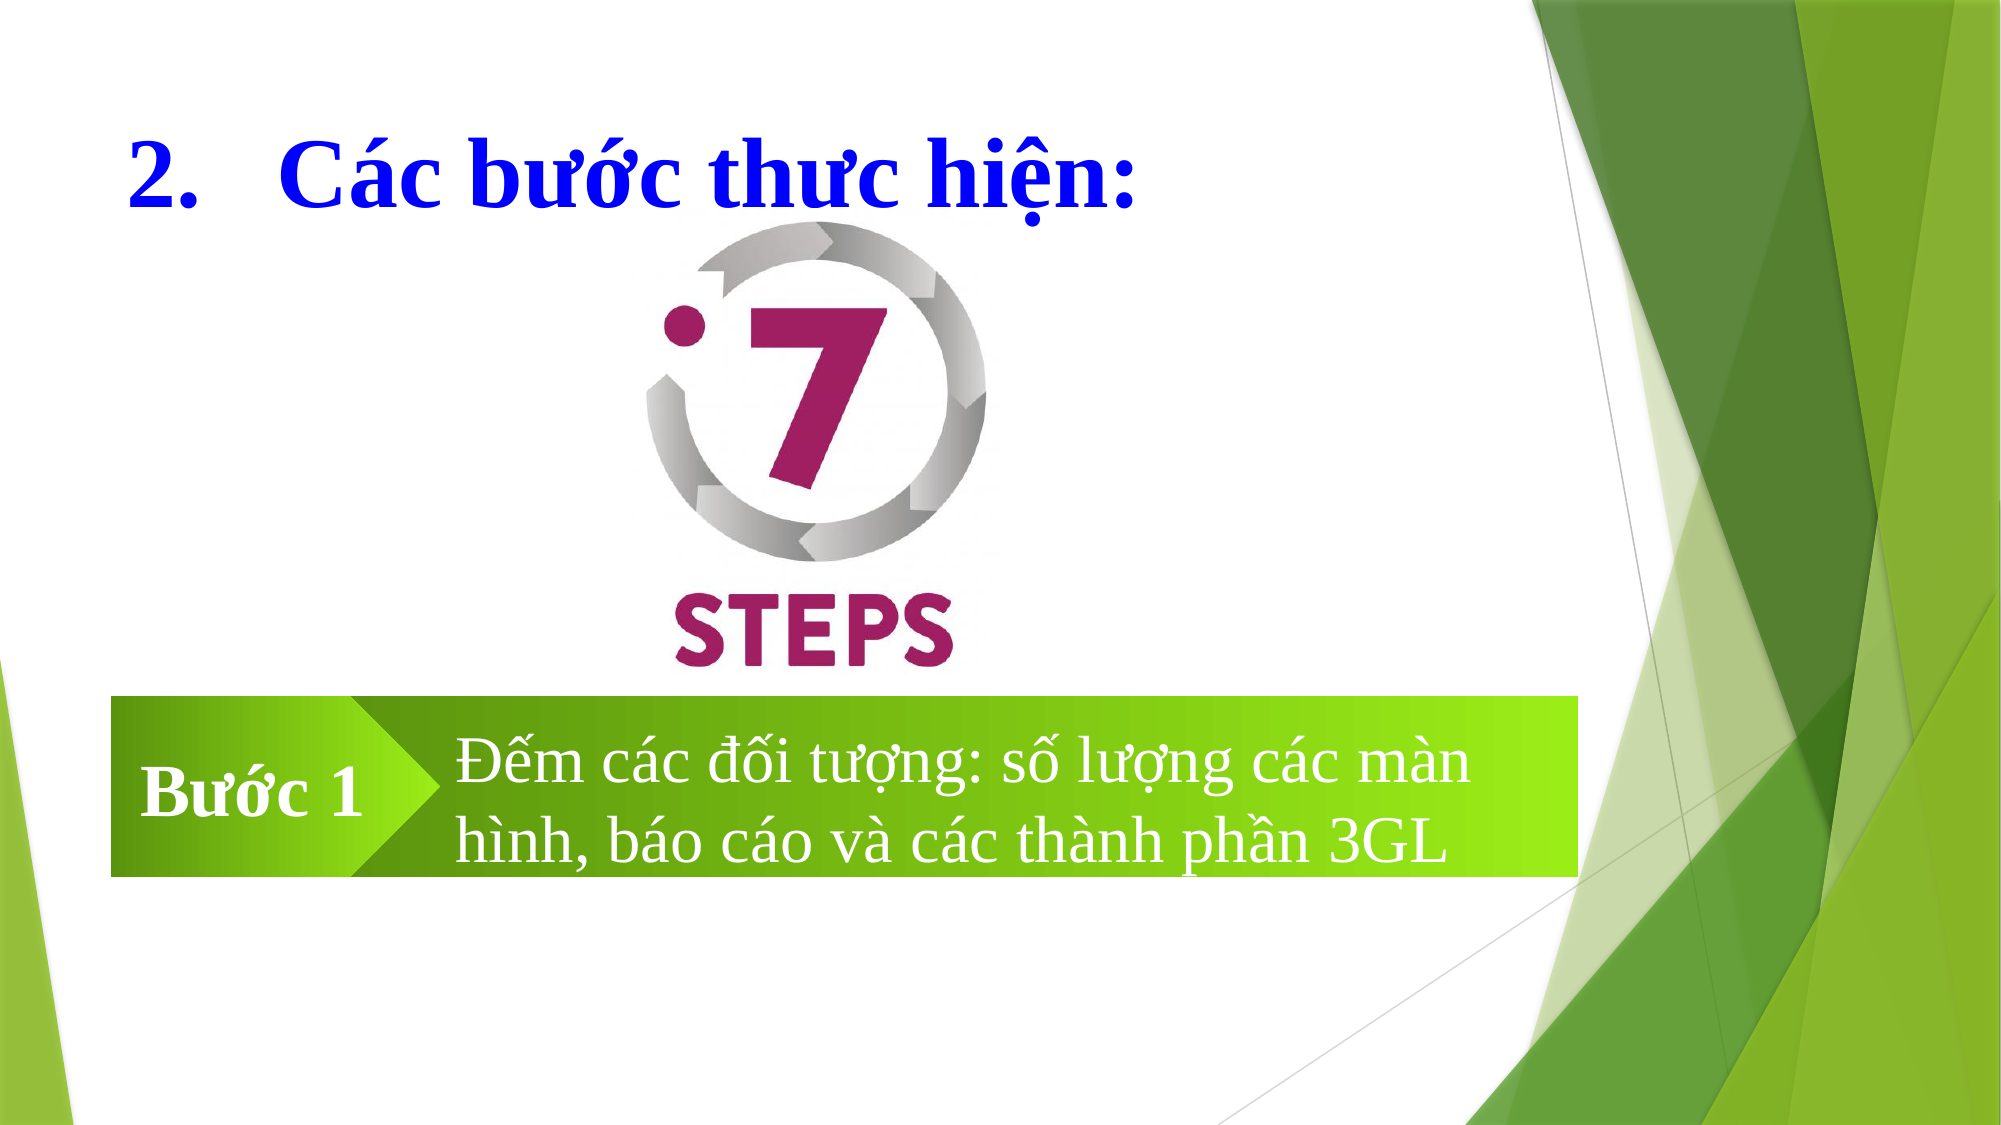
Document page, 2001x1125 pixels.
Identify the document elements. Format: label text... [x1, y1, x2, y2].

text_box Bước 1 [111, 696, 440, 877]
text_box [351, 696, 1579, 785]
text_box [351, 788, 440, 877]
picture [630, 207, 1002, 680]
text_box Đếm các đối tượng: số lượng các màn hình, báo cáo và các thành phần 3GL [440, 708, 1579, 877]
title Các bước thực hiện: [111, 99, 1522, 317]
